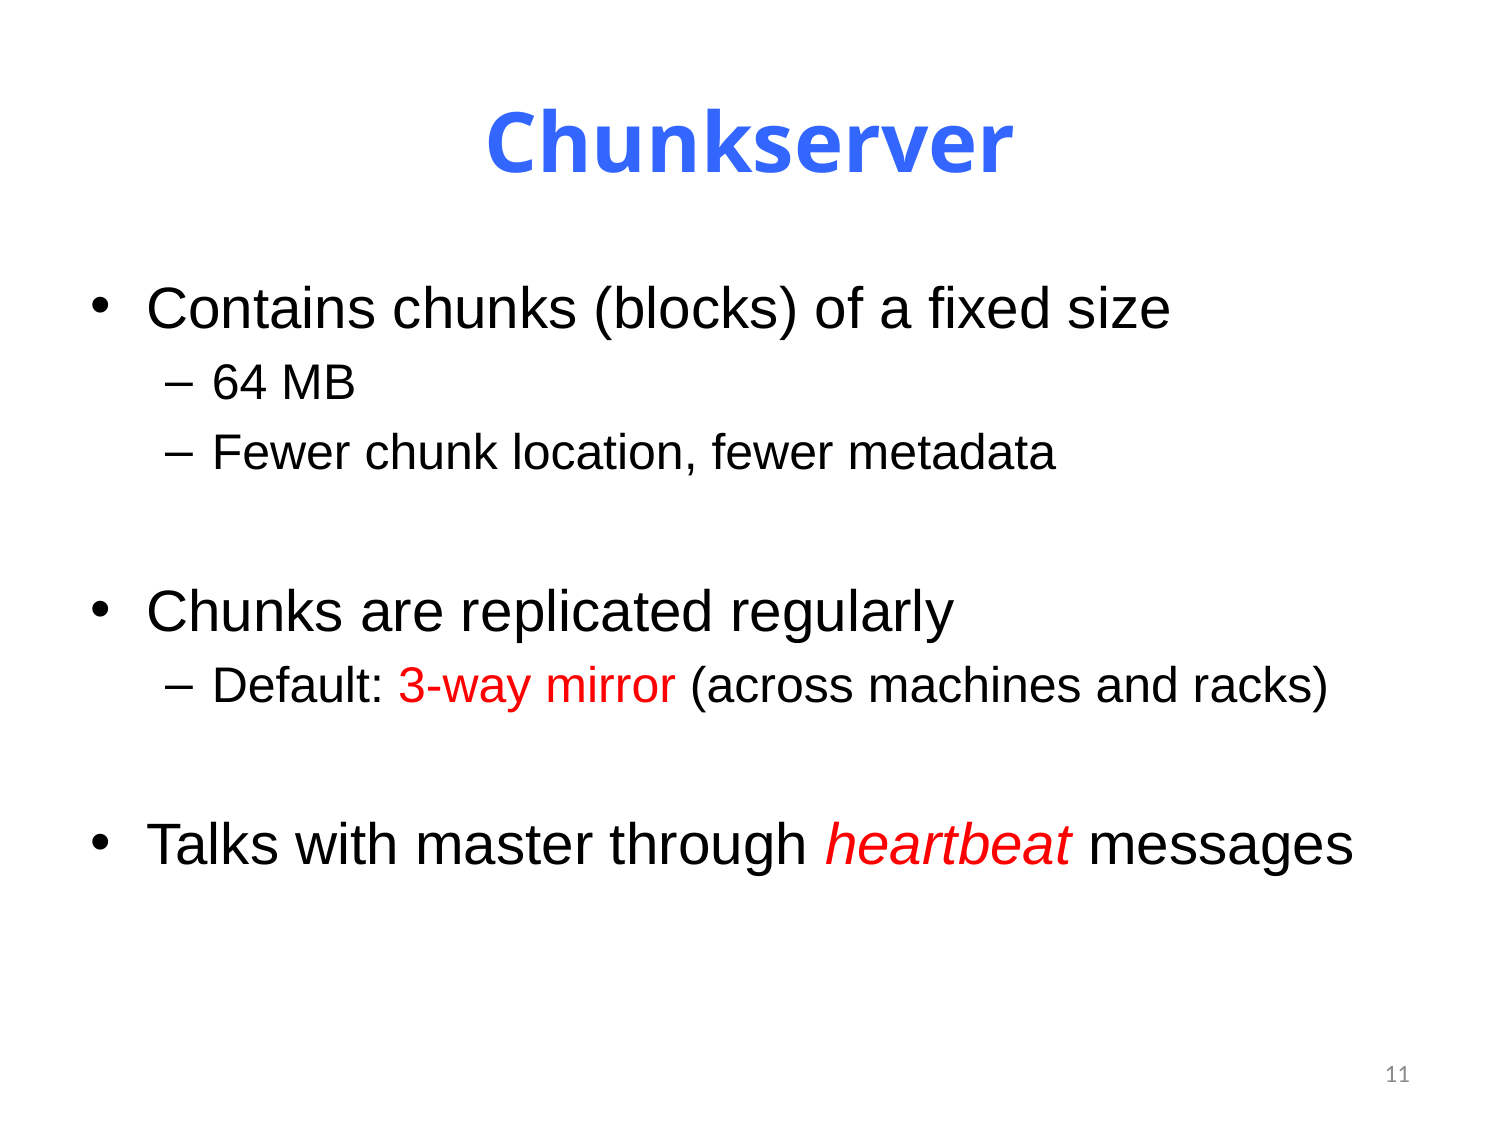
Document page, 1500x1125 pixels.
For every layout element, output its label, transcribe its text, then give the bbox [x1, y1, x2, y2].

title Chunkserver [75, 45, 1425, 233]
slide_number 11 [1074, 1042, 1425, 1103]
list Contains chunks (blocks) of a fixed size 64 MB Fewer chunk location, fewer metadata Chunks are replicated regularly Default: 3-way mirror (across machines and racks) Talks with master through heartbeat messages [75, 262, 1425, 1005]
